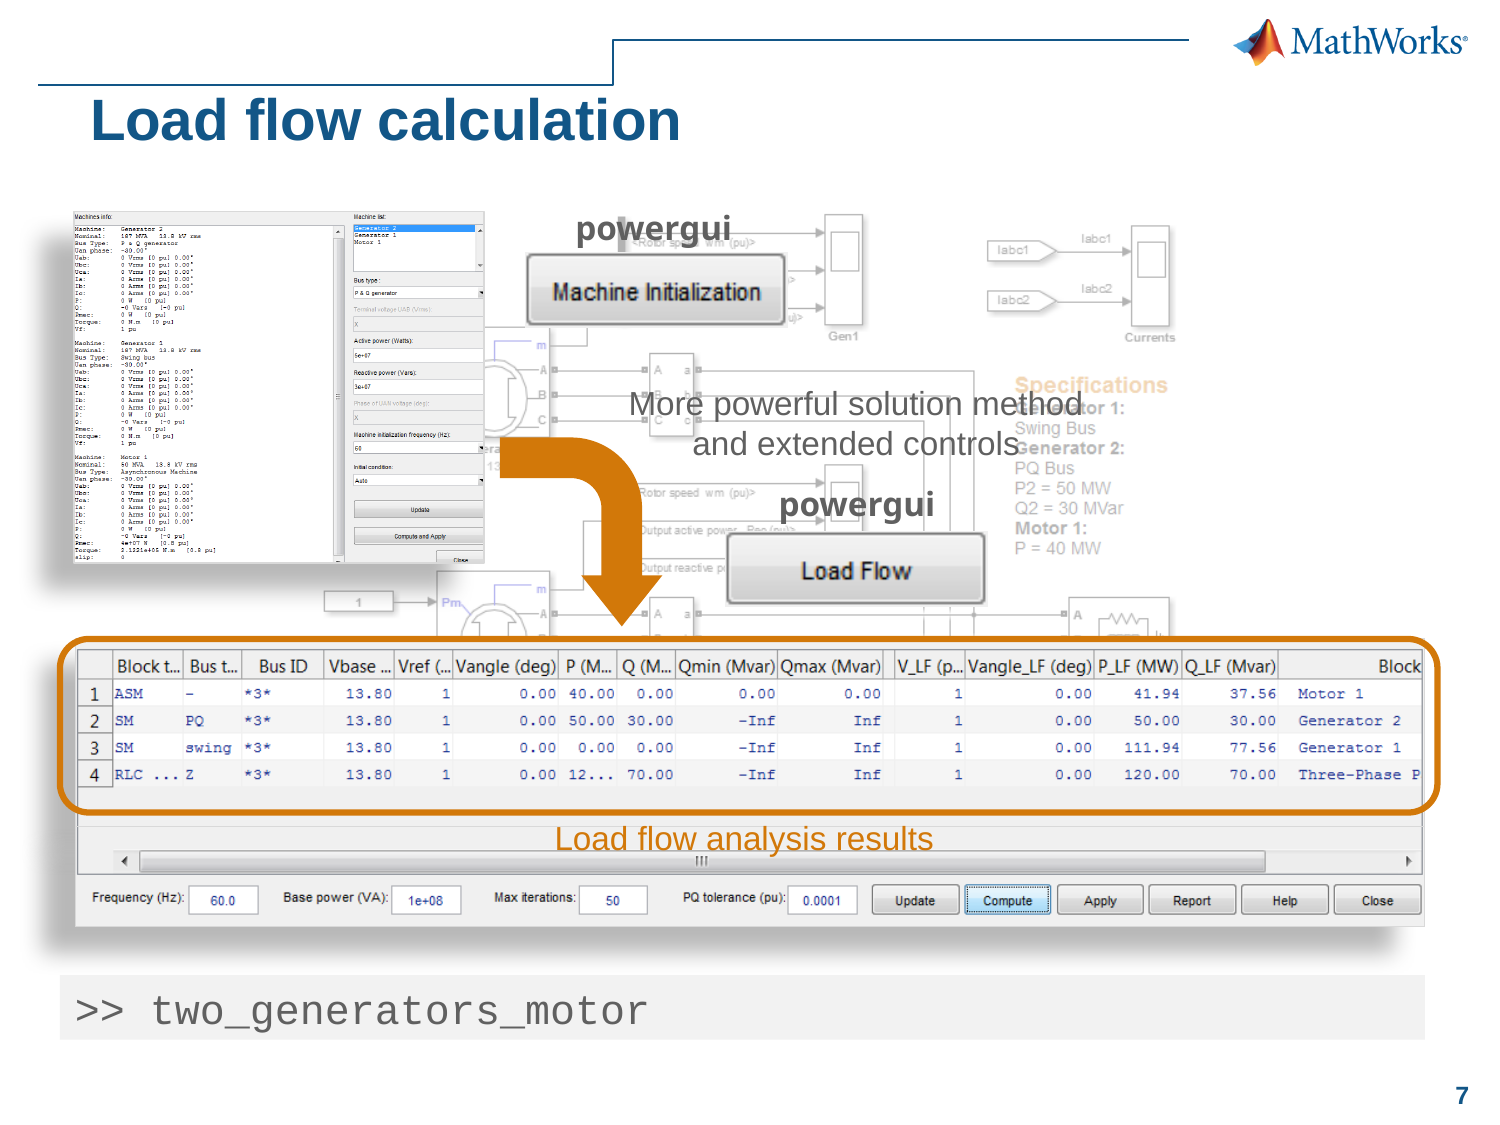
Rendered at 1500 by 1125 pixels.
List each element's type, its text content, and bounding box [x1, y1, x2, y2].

text_box [57, 644, 69, 808]
picture [724, 531, 988, 608]
text_box [1428, 643, 1440, 807]
text_box >> two_generators_motor [59, 975, 1425, 1040]
picture [74, 212, 484, 563]
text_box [299, 199, 1201, 637]
picture [1226, 7, 1483, 78]
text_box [74, 638, 1426, 927]
picture [524, 252, 788, 329]
title Load flow calculation [75, 75, 1400, 238]
